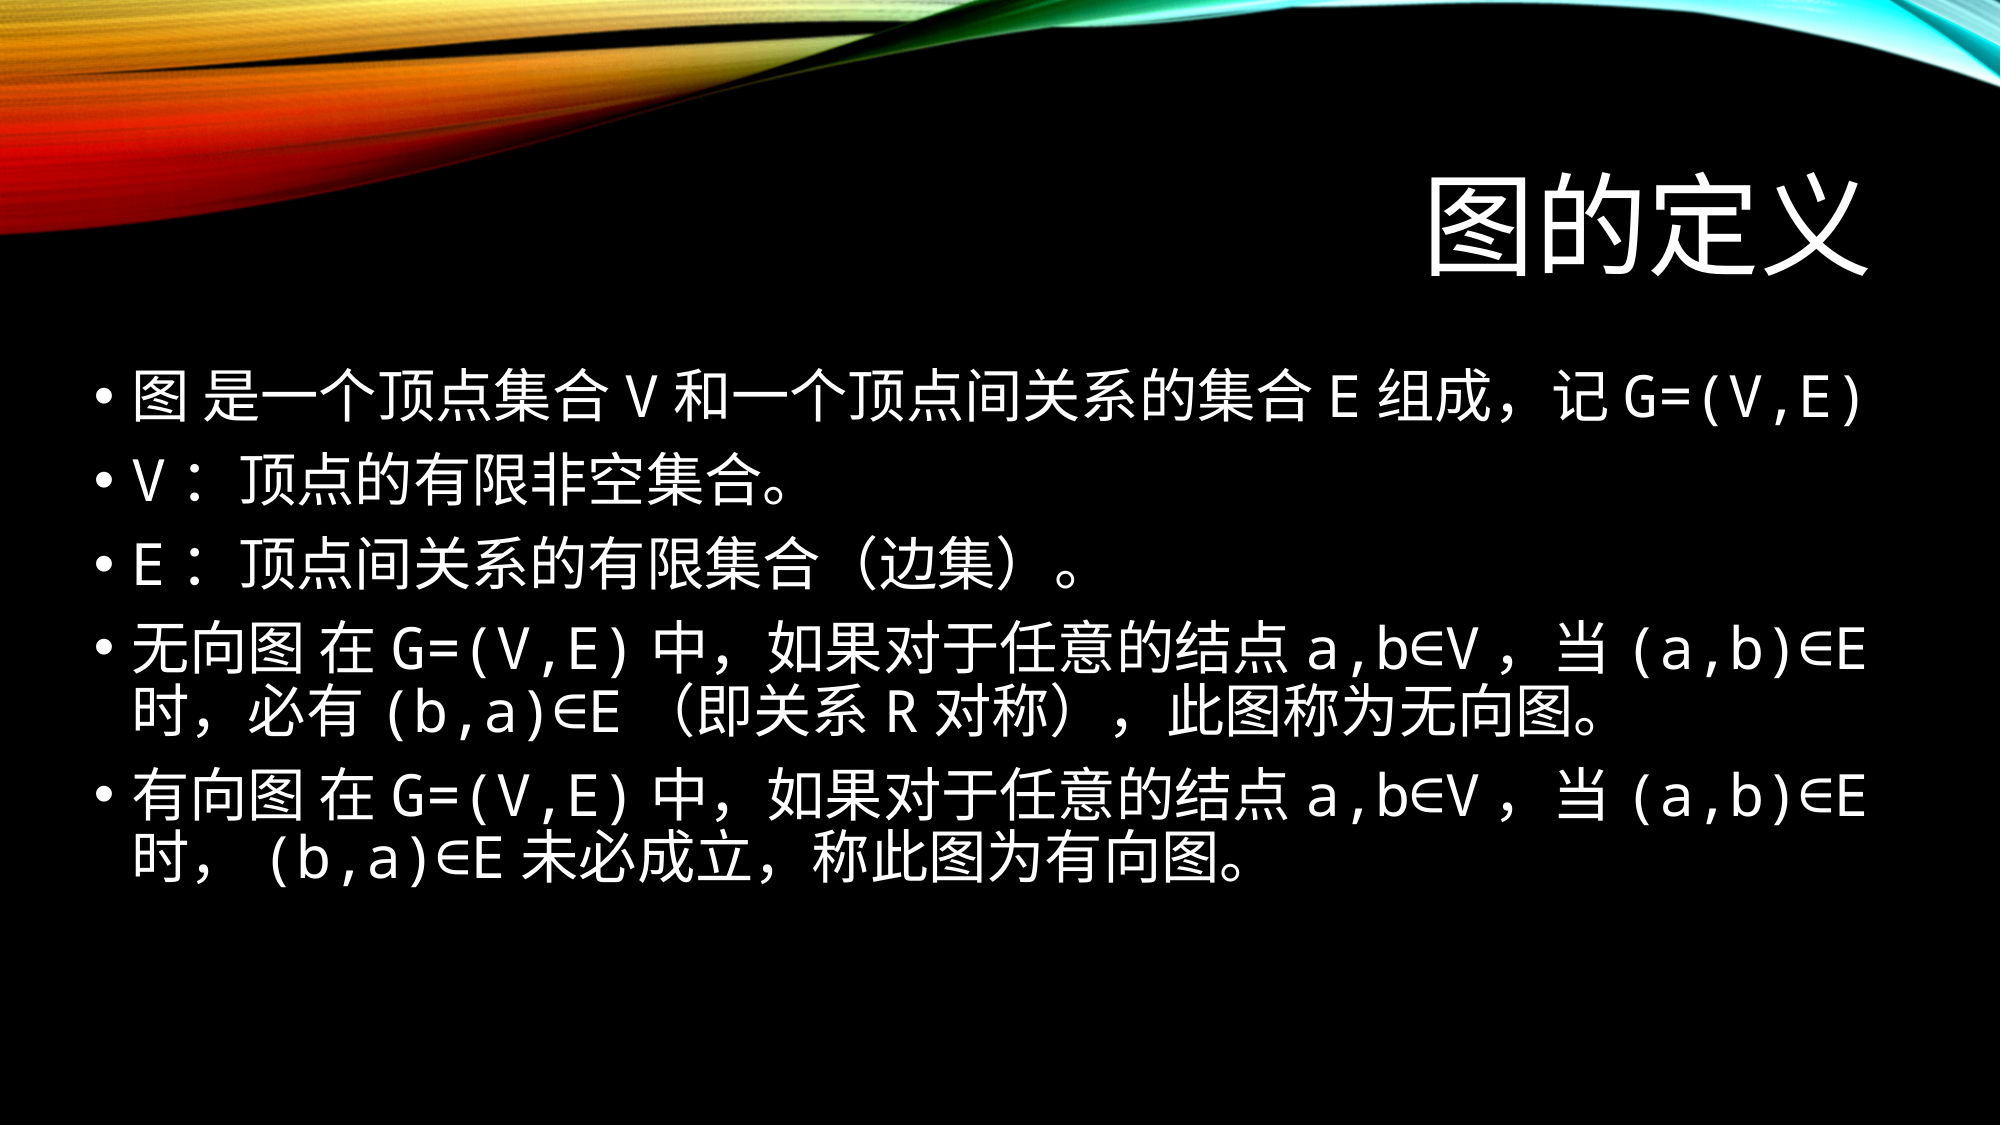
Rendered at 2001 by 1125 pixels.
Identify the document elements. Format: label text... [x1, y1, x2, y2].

list 图 是一个顶点集合V和一个顶点间关系的集合E组成，记G=(V,E) V：顶点的有限非空集合。 E：顶点间关系的有限集合（边集）。 无向图 在G=(V,E)中，如果对于任意的结点a,b∈V，当(a,b)∈E时，必有(b,a)∈E（即关系R对称），此图称为无向图。 有向图 在G=(V,E)中，如果对于任意的结点a,b∈V，当(a,b)∈E时，(b,a)∈E未必成立，称此图为有向图。 [78, 360, 1888, 1021]
title 图的定义 [474, 125, 1888, 338]
picture [0, 0, 2000, 237]
